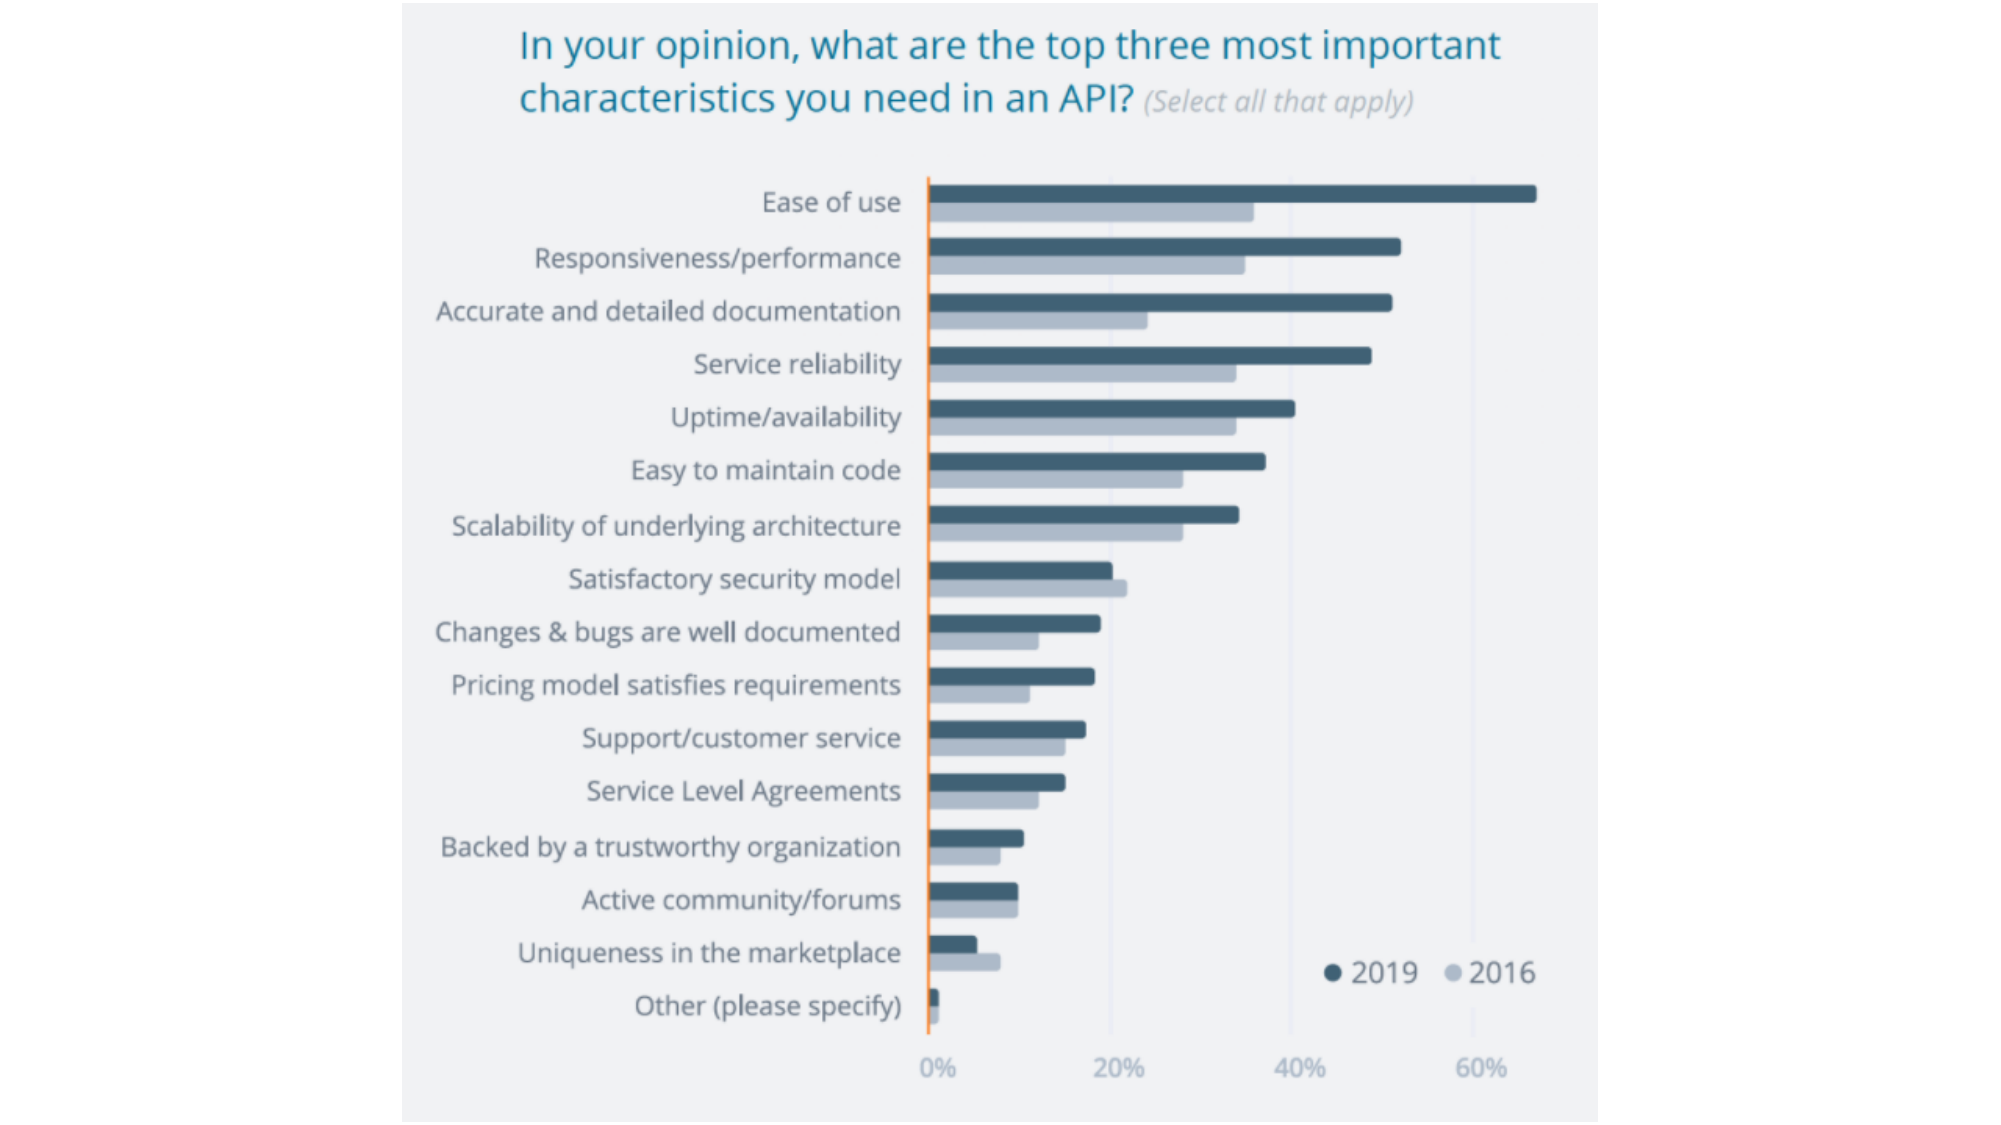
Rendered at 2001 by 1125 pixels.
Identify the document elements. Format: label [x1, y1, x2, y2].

picture [402, 3, 1598, 1122]
